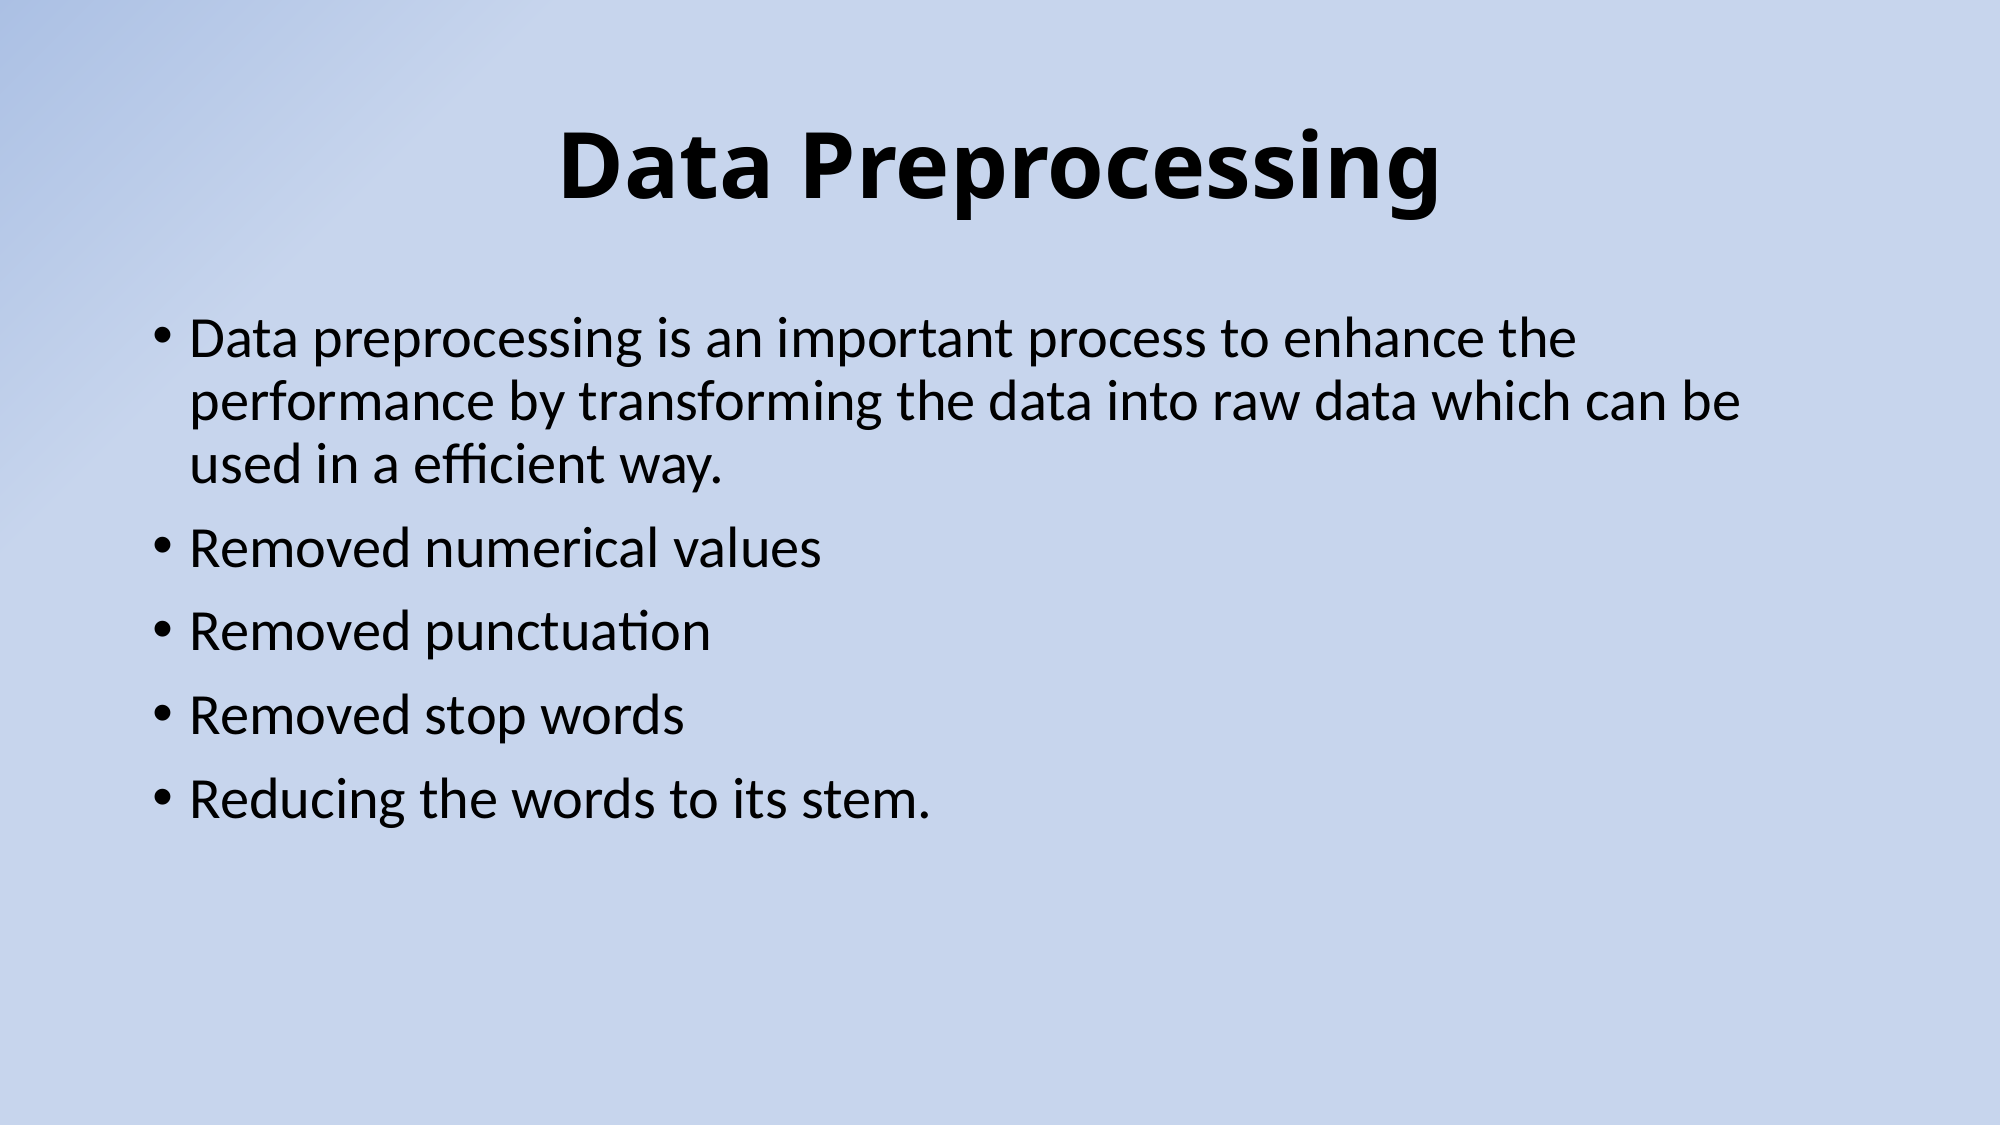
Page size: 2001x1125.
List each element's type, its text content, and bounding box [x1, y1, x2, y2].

list Data preprocessing is an important process to enhance the performance by transforming the data into raw data which can be used in a efficient way. Removed numerical values Removed punctuation Removed stop words Reducing the words to its stem. [137, 299, 1863, 1014]
title Data Preprocessing [137, 59, 1863, 278]
